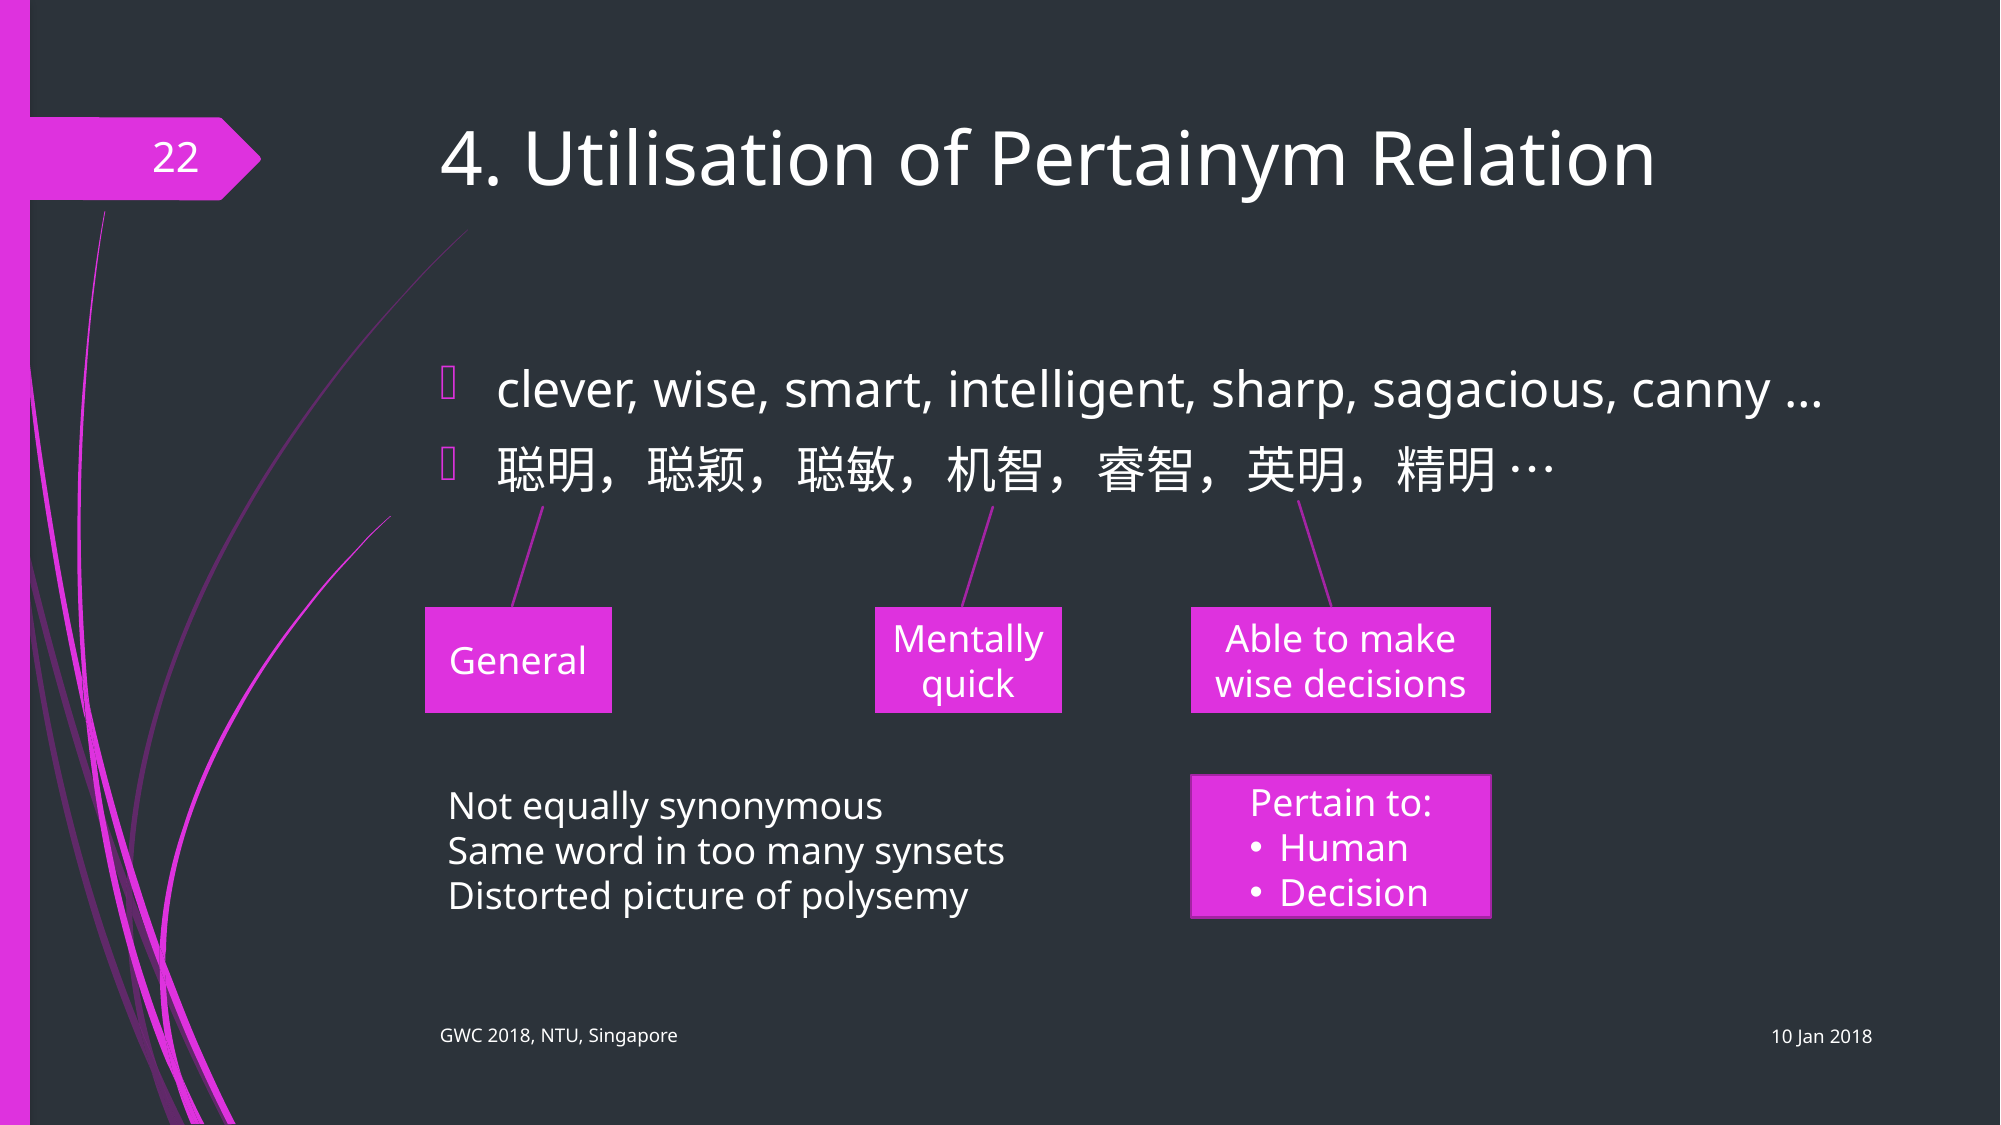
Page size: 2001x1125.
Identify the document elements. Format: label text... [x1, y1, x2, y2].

text_box General [425, 505, 612, 713]
text_box Able to make wise decisions [1191, 499, 1491, 713]
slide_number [1699, 1005, 1888, 1067]
text_box Pertain to: Human Decision [1190, 774, 1492, 919]
list clever, wise, smart, intelligent, sharp, sagacious, canny … 聪明，聪颖，聪敏，机智，睿智，英明，精明 … [424, 350, 1918, 970]
footer GWC 2018, NTU, Singapore [424, 1006, 1675, 1067]
text_box Mentally quick [875, 505, 1062, 713]
text_box Not equally synonymous Same word in too many synsets Distorted picture of polysemy [432, 774, 1021, 925]
slide_number 22 [87, 129, 216, 190]
title 4. Utilisation of Pertainym Relation [425, 102, 1888, 313]
